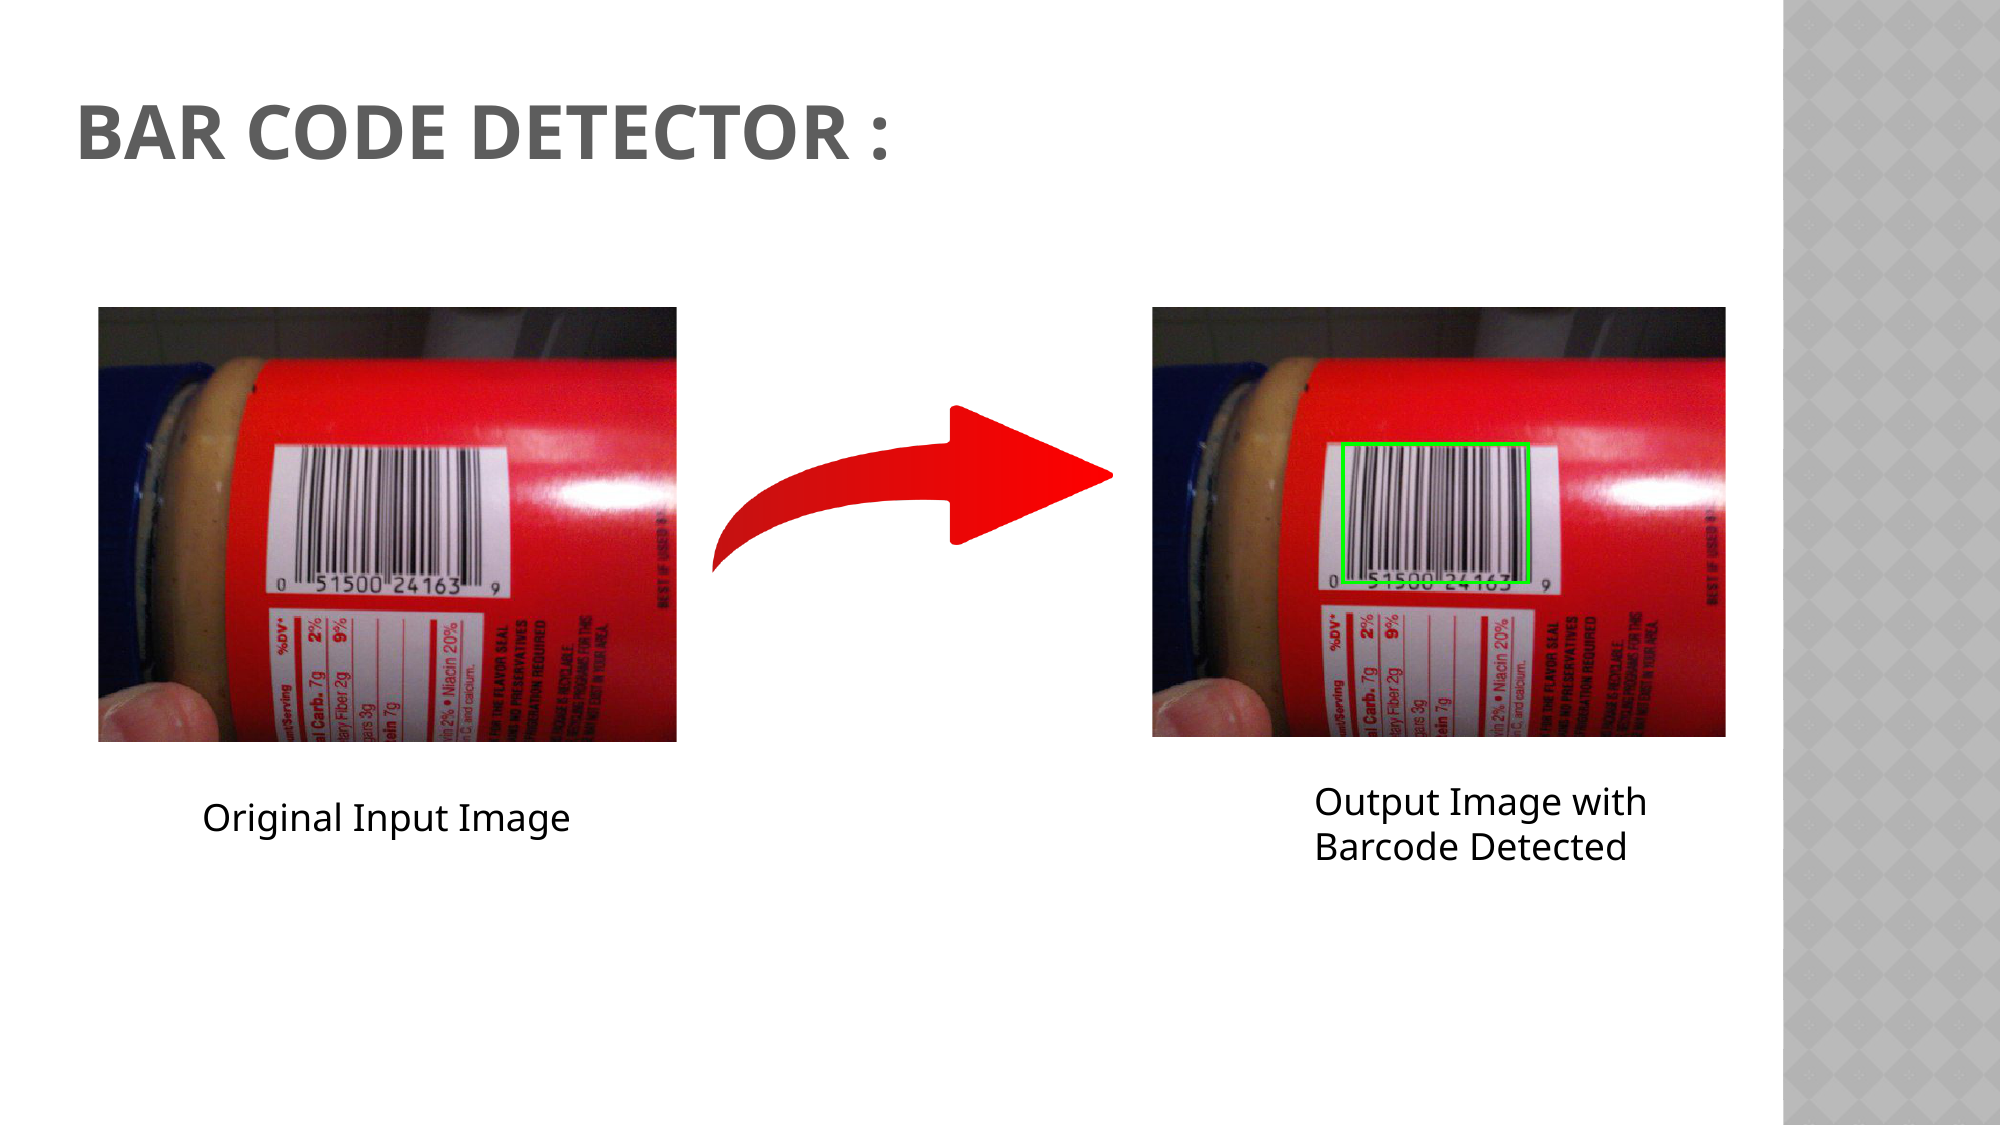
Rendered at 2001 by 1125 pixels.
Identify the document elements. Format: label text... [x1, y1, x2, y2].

text_box Output Image with Barcode Detected [1299, 770, 1664, 876]
picture [94, 304, 679, 744]
picture [710, 402, 1114, 575]
text_box Original Input Image [187, 786, 587, 847]
title BAR CODE DETECTOR : [66, 39, 1933, 221]
picture [1149, 304, 1728, 740]
